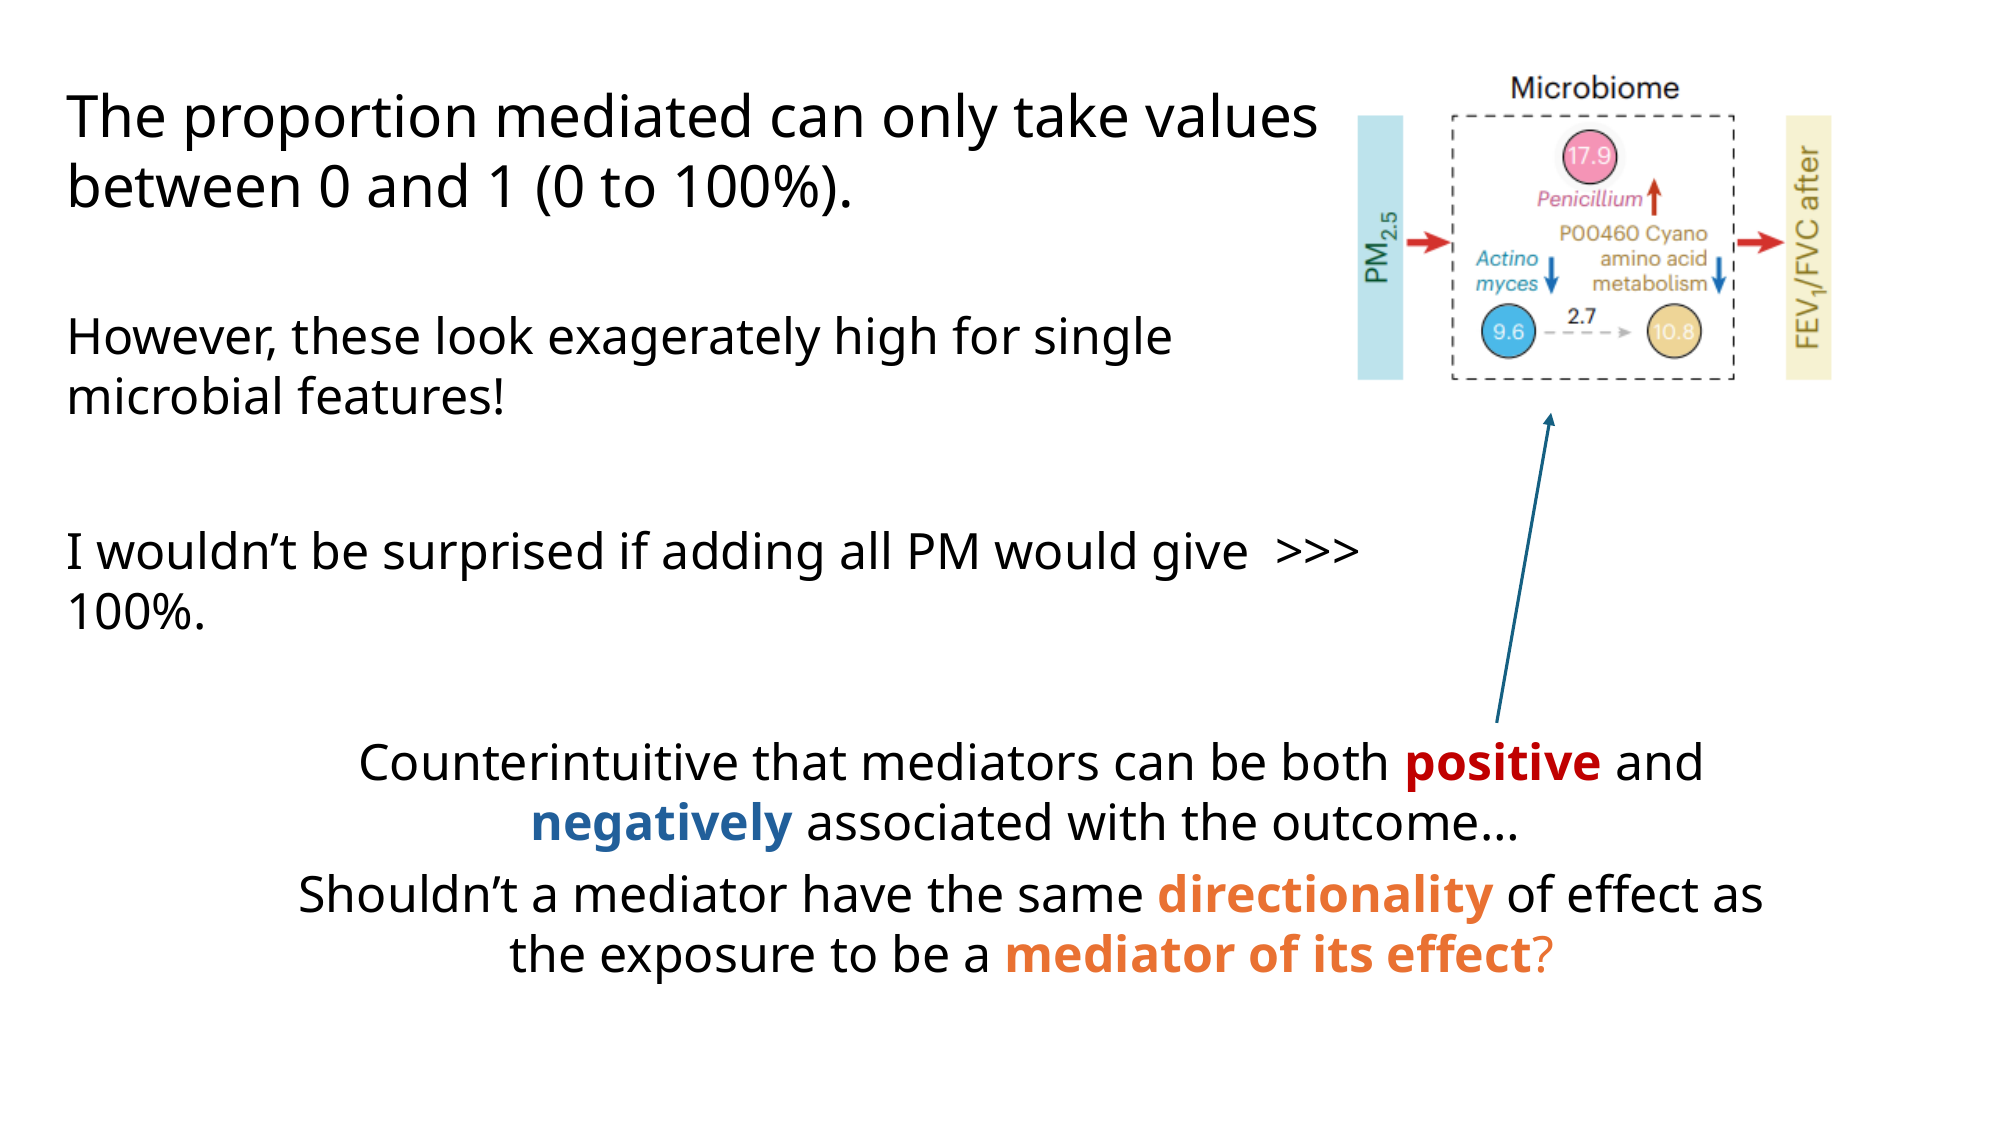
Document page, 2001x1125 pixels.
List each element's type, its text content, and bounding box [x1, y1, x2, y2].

picture [1343, 60, 1853, 414]
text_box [1496, 412, 1552, 724]
text_box Counterintuitive that mediators can be both positive and negatively associated with the outcome… Shouldn’t a mediator have the same directionality of effect as the exposure to be a mediator of its effect? [266, 722, 1797, 991]
text_box The proportion mediated can only take values between 0 and 1 (0 to 100%). However, these look exagerately high for single microbial features! I wouldn’t be surprised if adding all PM would give >>> 100%. [51, 71, 1393, 799]
